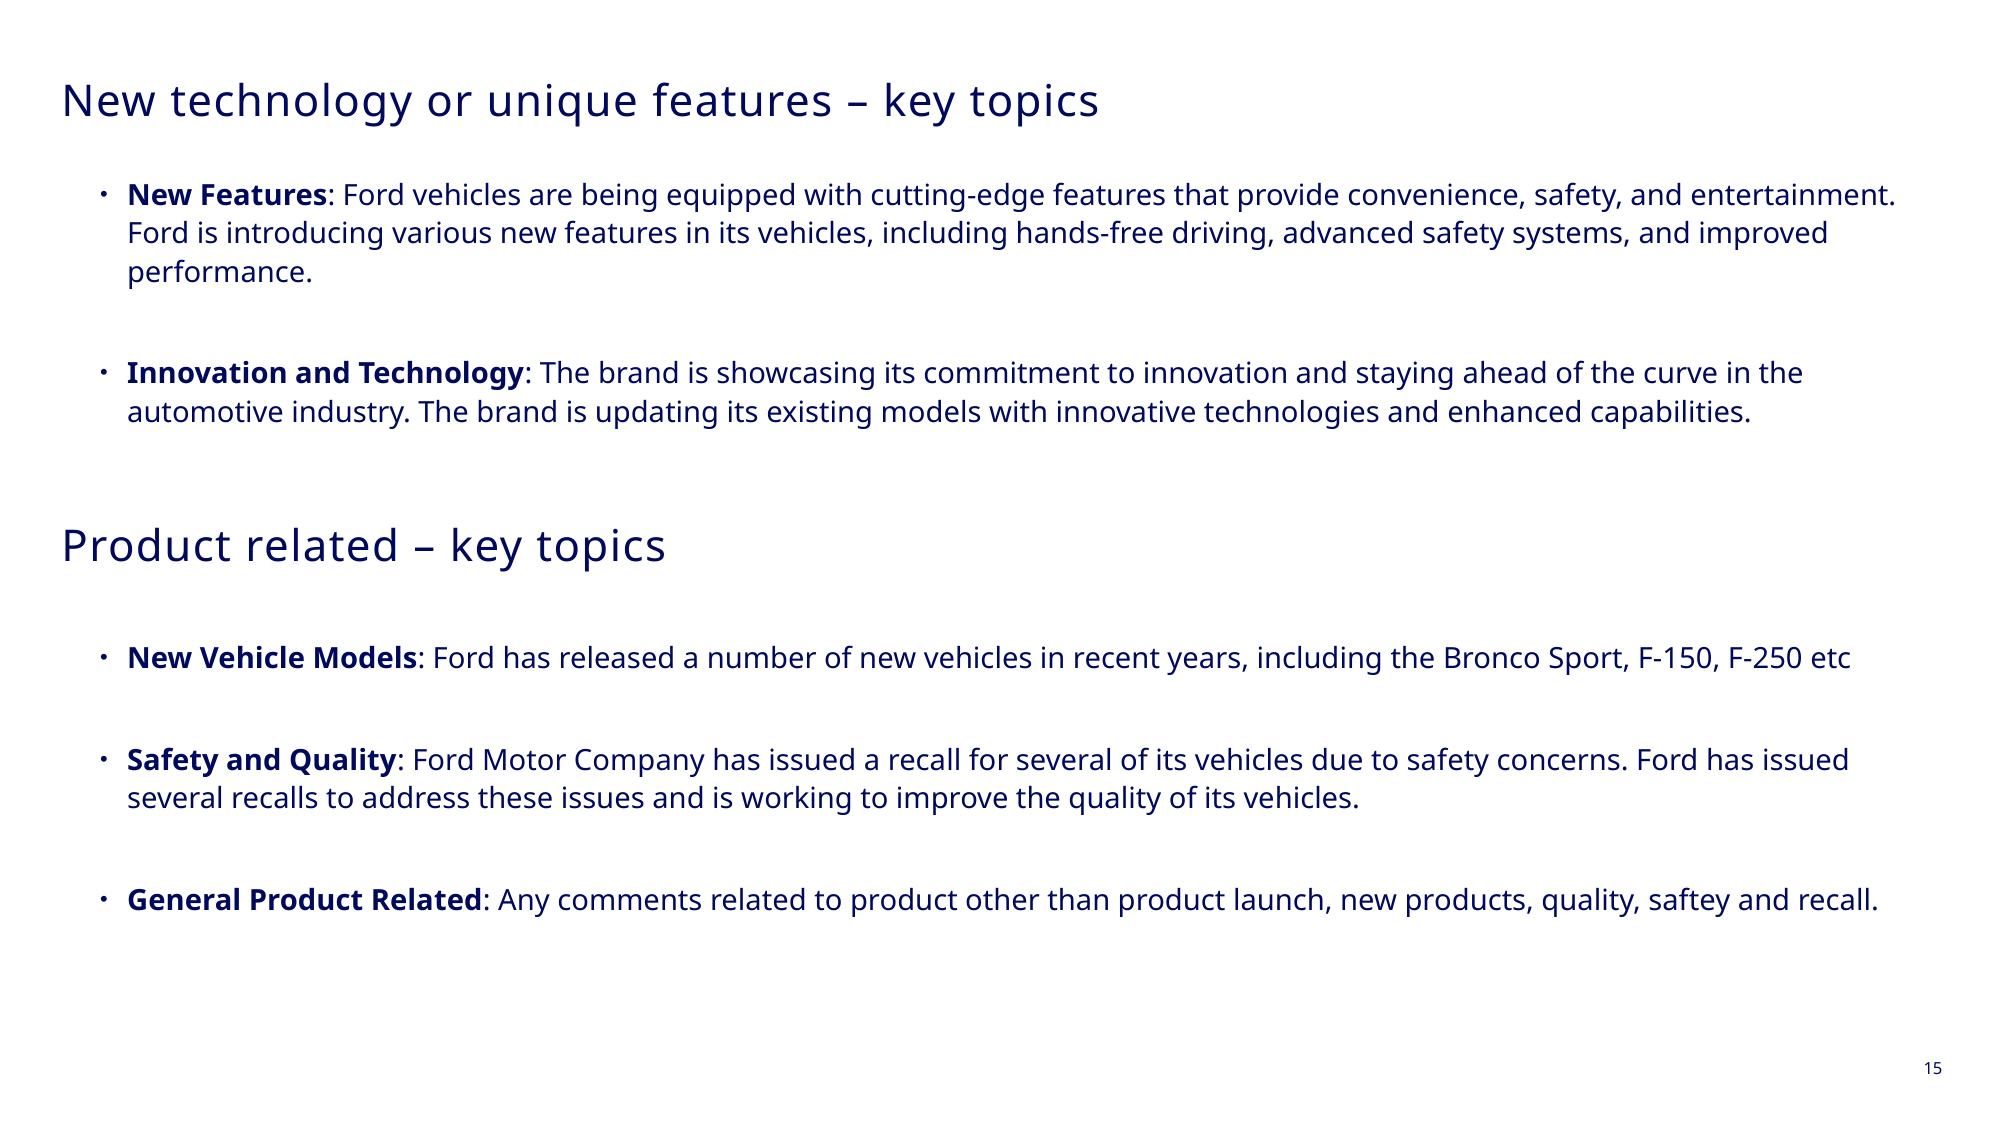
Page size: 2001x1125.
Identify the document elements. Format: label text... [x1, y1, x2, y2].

list New Features: Ford vehicles are being equipped with cutting-edge features that provide convenience, safety, and entertainment. Ford is introducing various new features in its vehicles, including hands-free driving, advanced safety systems, and improved performance. Innovation and Technology: The brand is showcasing its commitment to innovation and staying ahead of the curve in the automotive industry. The brand is updating its existing models with innovative technologies and enhanced capabilities. [61, 164, 1921, 487]
text_box Product related – key topics [61, 515, 1787, 610]
text_box New Vehicle Models: Ford has released a number of new vehicles in recent years, including the Bronco Sport, F-150, F-250 etc Safety and Quality: Ford Motor Company has issued a recall for several of its vehicles due to safety concerns. Ford has issued several recalls to address these issues and is working to improve the quality of its vehicles. General Product Related: Any comments related to product other than product launch, new products, quality, saftey and recall. [61, 628, 1921, 978]
title New technology or unique features – key topics [61, 71, 1787, 164]
slide_number 15 [1890, 1050, 1943, 1110]
